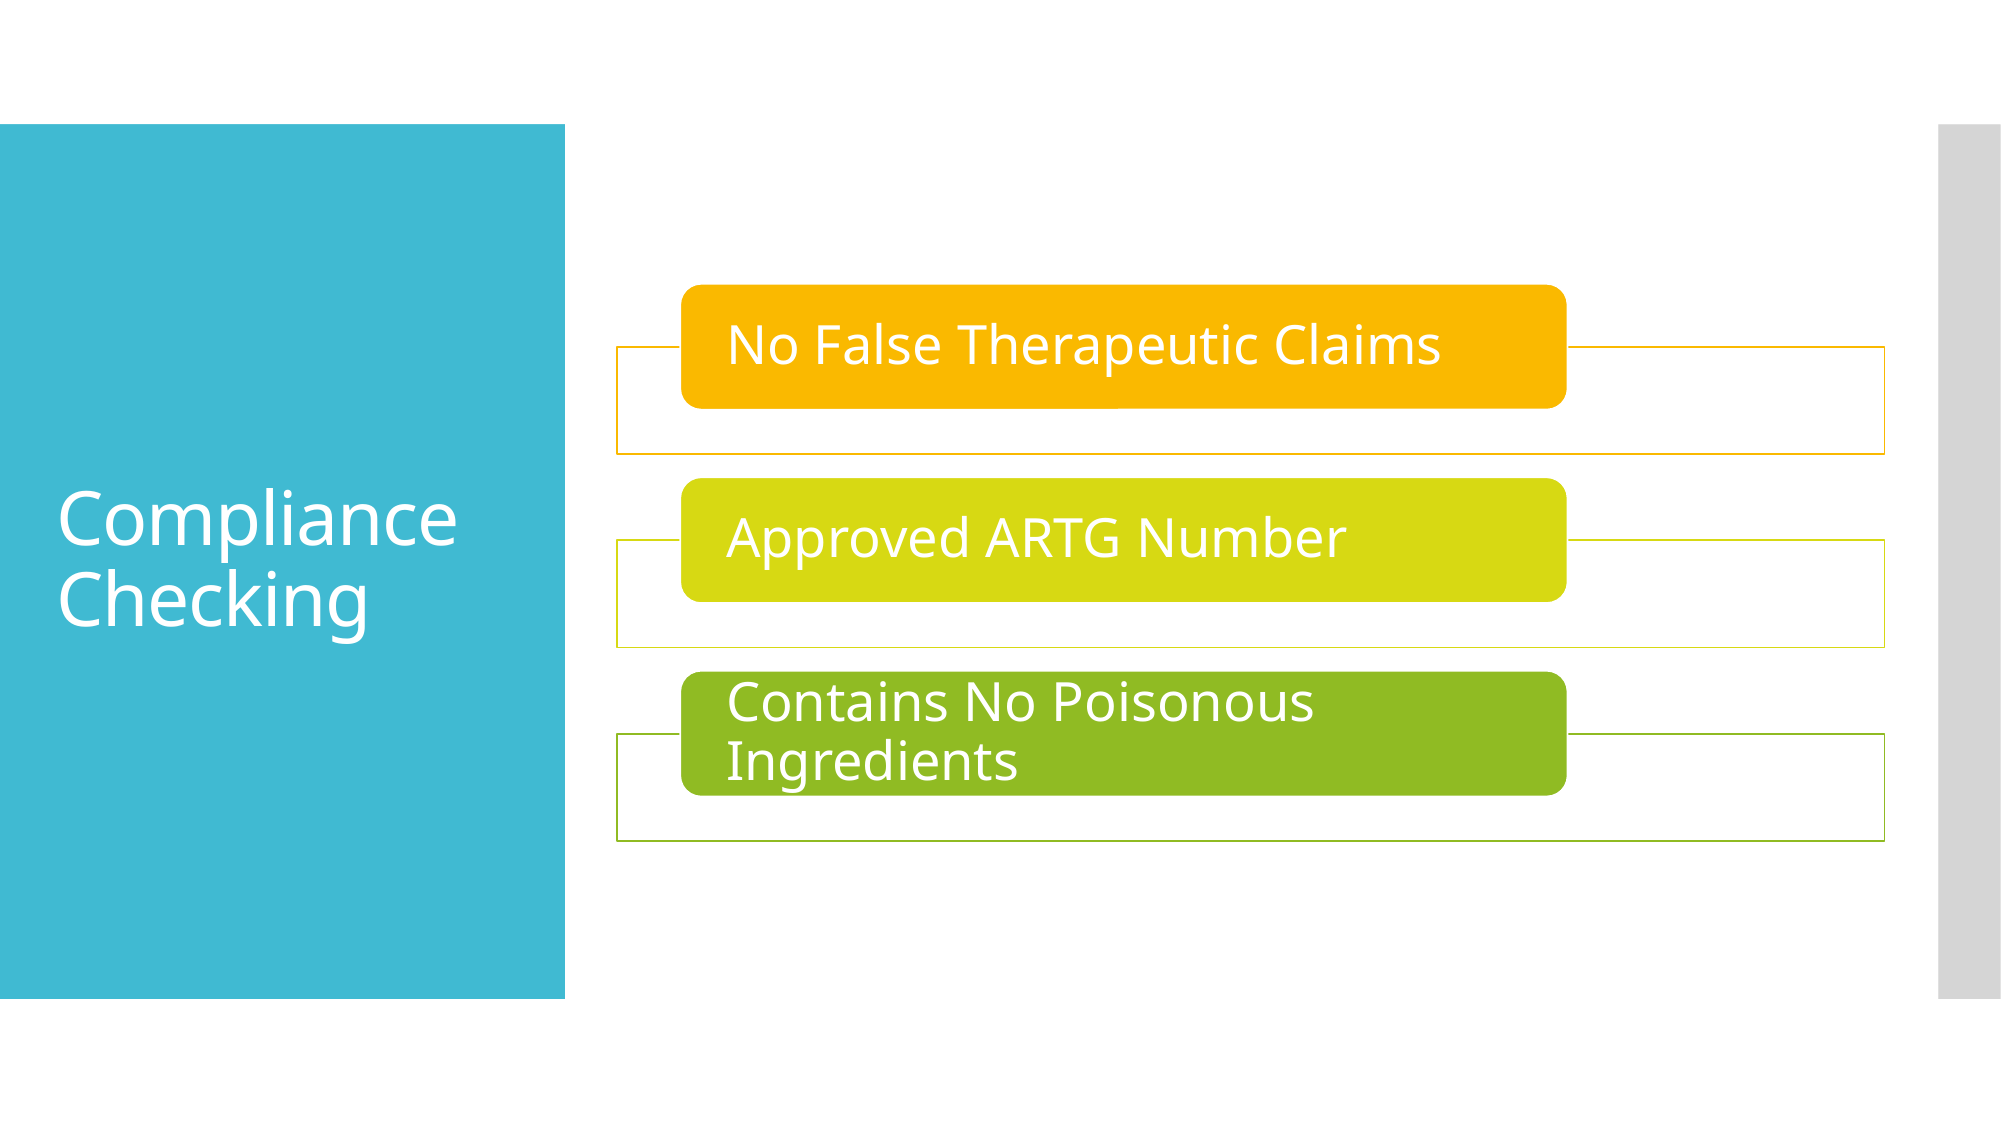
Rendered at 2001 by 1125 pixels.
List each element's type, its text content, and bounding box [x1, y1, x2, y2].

title Compliance Checking [41, 184, 525, 940]
text_box [0, 124, 566, 1000]
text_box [616, 145, 1885, 980]
text_box [1937, 124, 2000, 1000]
